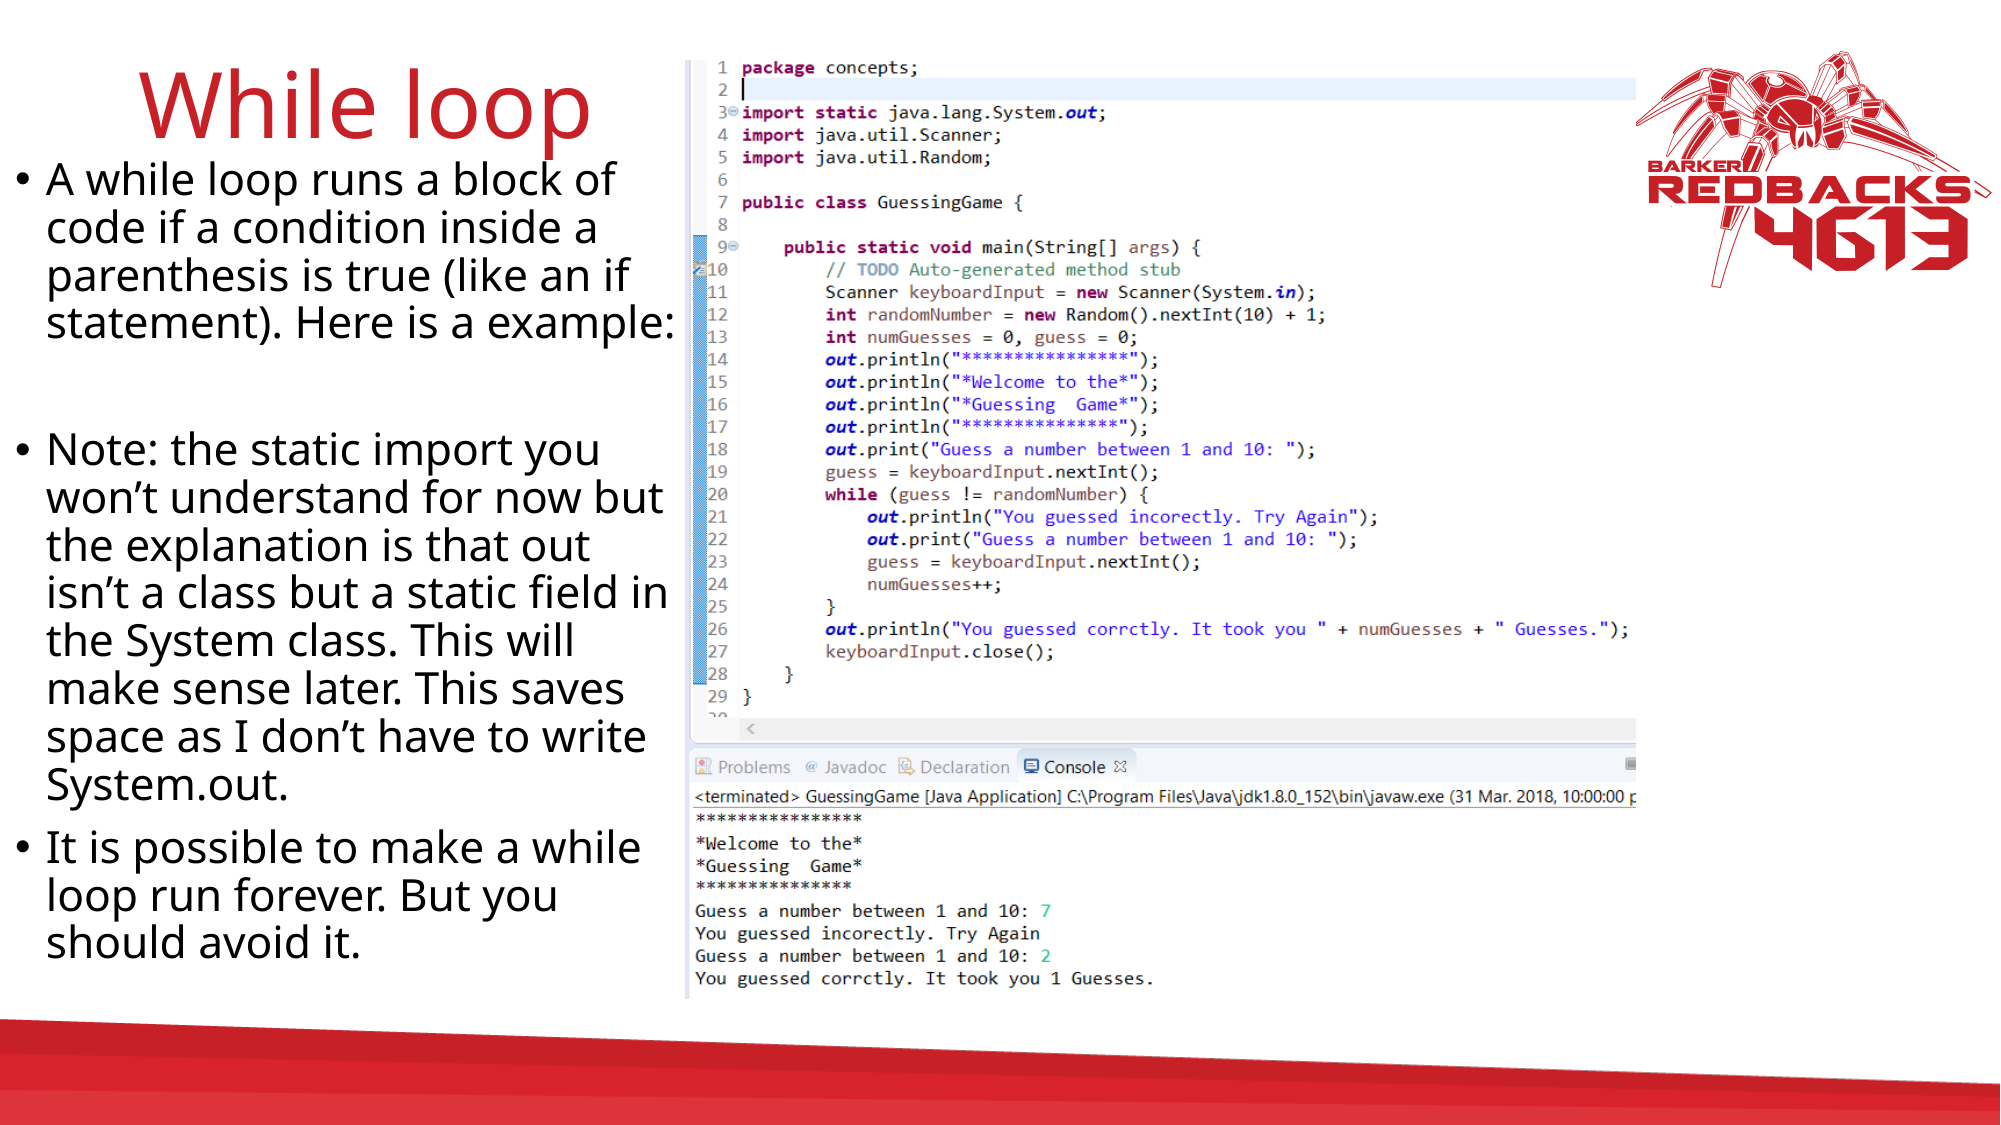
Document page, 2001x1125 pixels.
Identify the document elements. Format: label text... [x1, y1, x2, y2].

title While loop [123, 0, 1605, 149]
picture [685, 51, 1992, 999]
picture [0, 1019, 2000, 1125]
list A while loop runs a block of code if a condition inside a parenthesis is true (like an if statement). Here is a example: Note: the static import you won’t understand for now but the explanation is that out isn’t a class but a static field in the System class. This will make sense later. This saves space as I don’t have to write System.out. It is possible to make a while loop run forever. But you should avoid it. [0, 149, 698, 1020]
